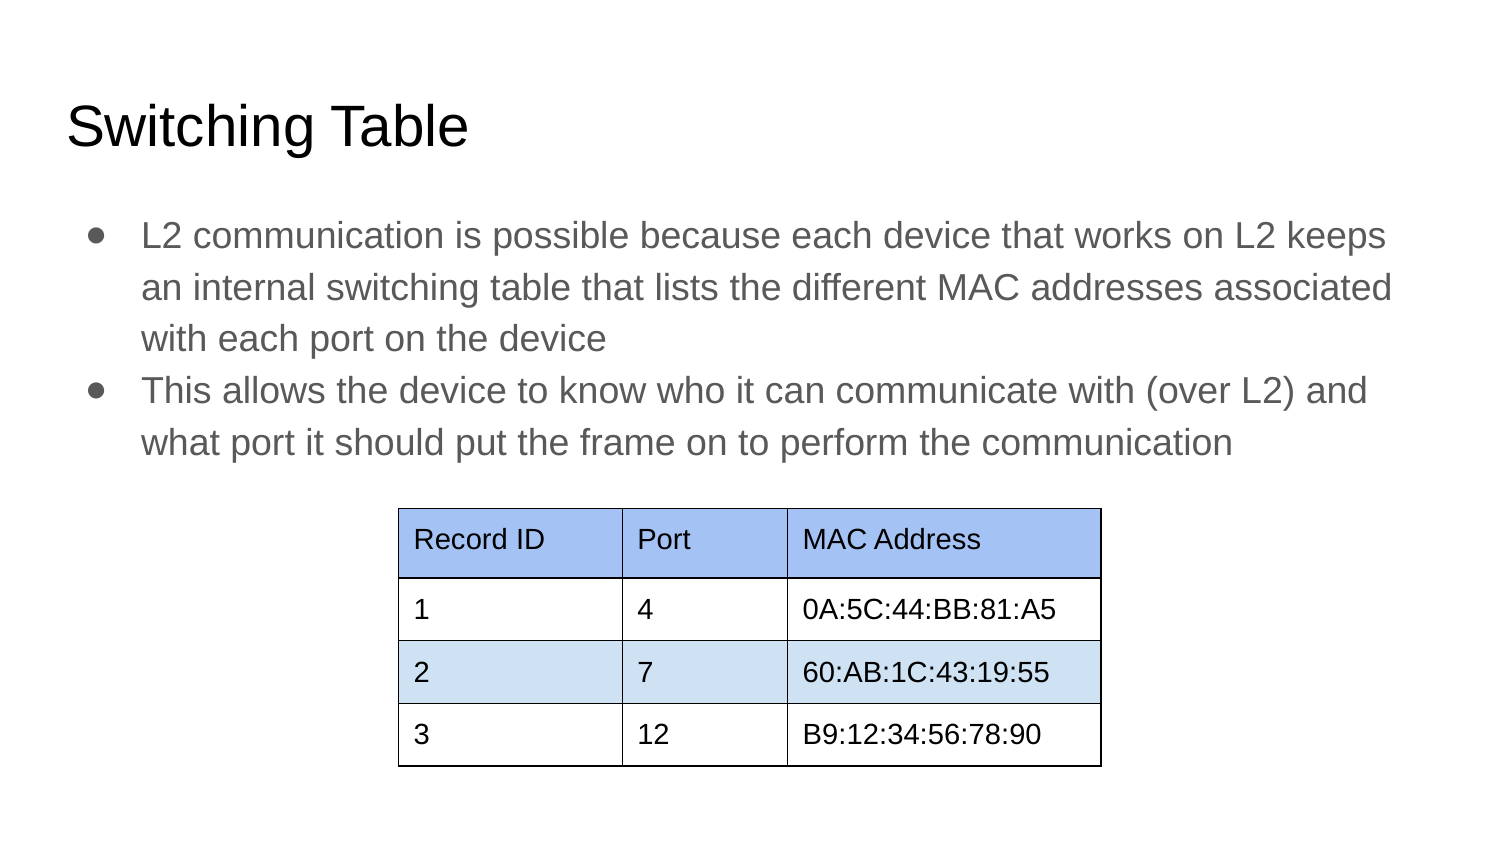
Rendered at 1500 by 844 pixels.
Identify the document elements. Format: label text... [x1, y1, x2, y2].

table_cell 7 [623, 641, 787, 703]
table_cell 0A:5C:44:BB:81:A5 [788, 579, 1100, 640]
table_cell B9:12:34:56:78:90 [788, 704, 1100, 765]
table_header MAC Address [788, 509, 1100, 577]
title Switching Table [51, 72, 1449, 167]
table_cell 4 [623, 579, 787, 640]
table_cell 12 [623, 704, 787, 765]
table_cell 1 [399, 579, 622, 640]
list L2 communication is possible because each device that works on L2 keeps an internal switching table that lists the different MAC addresses associated with each port on the device This allows the device to know who it can communicate with (over L2) and what port it should put the frame on to perform the communication [51, 189, 1449, 750]
table_header Port [623, 509, 787, 577]
table_header Record ID [399, 509, 622, 577]
table_cell 60:AB:1C:43:19:55 [788, 641, 1100, 703]
table_cell 2 [399, 641, 622, 703]
table_cell 3 [399, 704, 622, 765]
